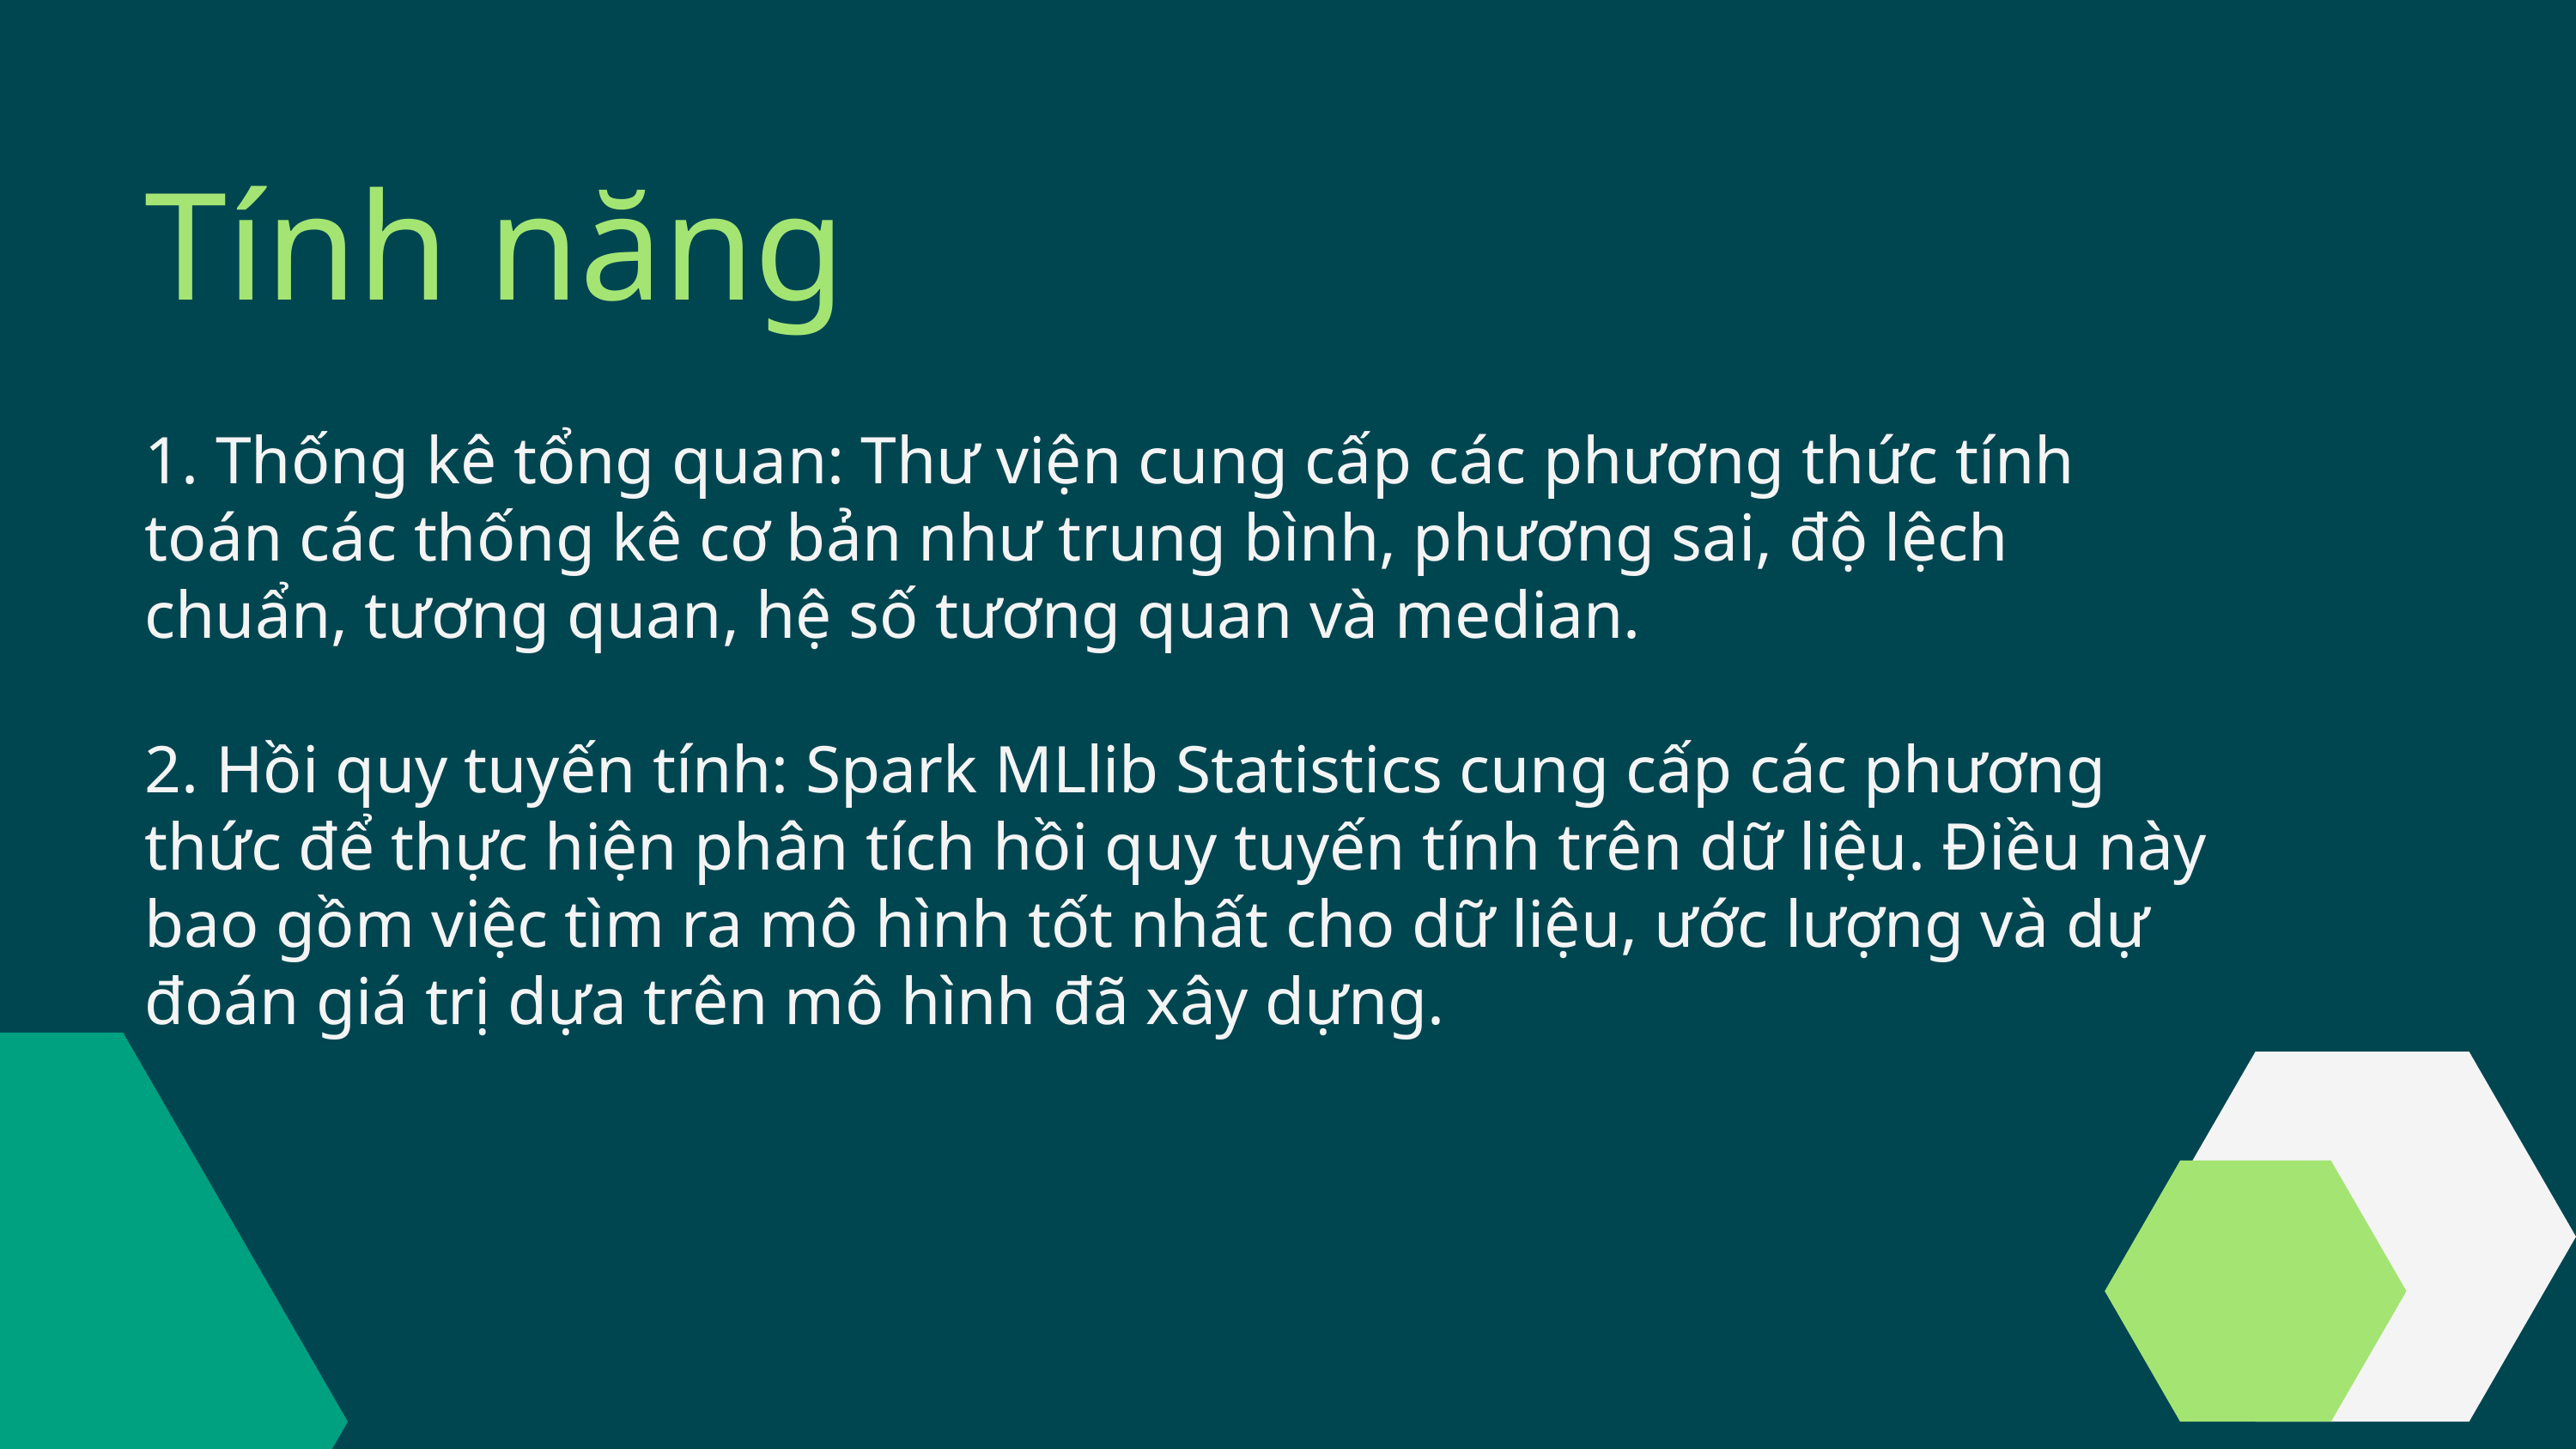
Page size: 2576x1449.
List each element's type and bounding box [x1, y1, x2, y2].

text_box [2148, 1051, 2576, 1422]
text_box [144, 144, 2226, 1105]
text_box [0, 1032, 349, 1449]
text_box [2104, 1160, 2407, 1422]
